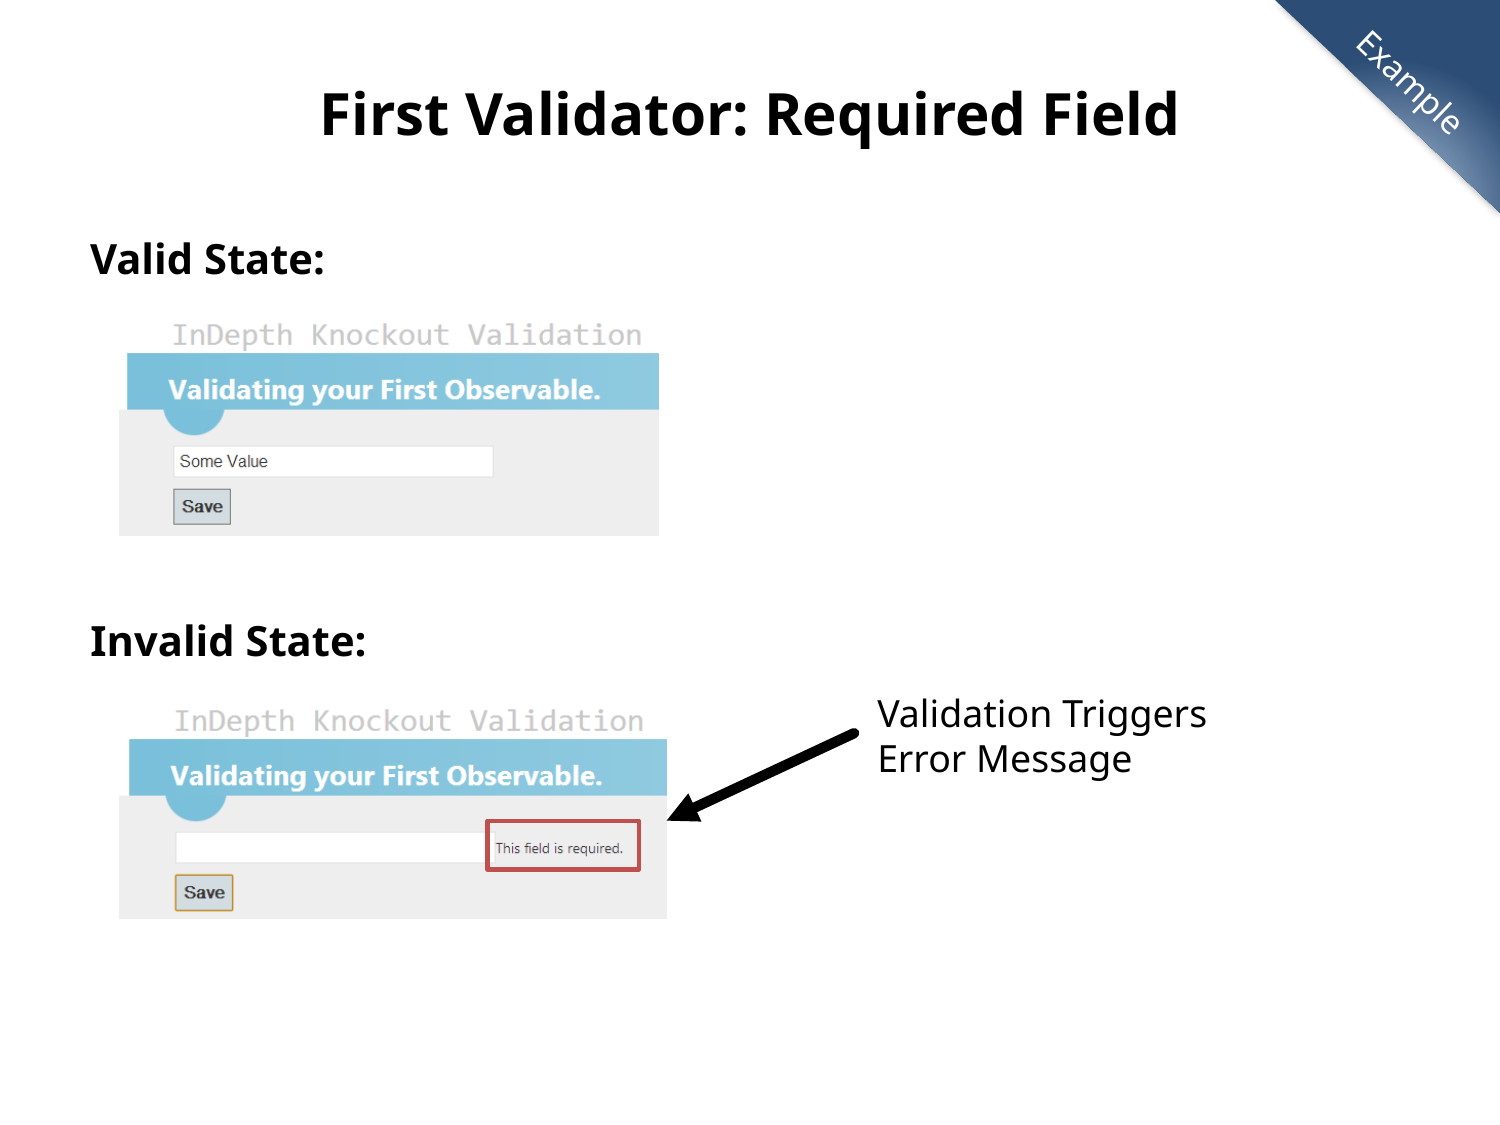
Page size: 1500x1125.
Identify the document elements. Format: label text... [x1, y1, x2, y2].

picture [119, 699, 667, 919]
title First Validator: Required Field [74, 49, 1250, 176]
list Valid State: [74, 224, 1426, 305]
picture [119, 312, 659, 536]
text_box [1256, 0, 1500, 213]
text_box Invalid State: [75, 607, 1426, 687]
text_box Validation Triggers Error Message [862, 683, 1264, 788]
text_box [666, 733, 855, 821]
